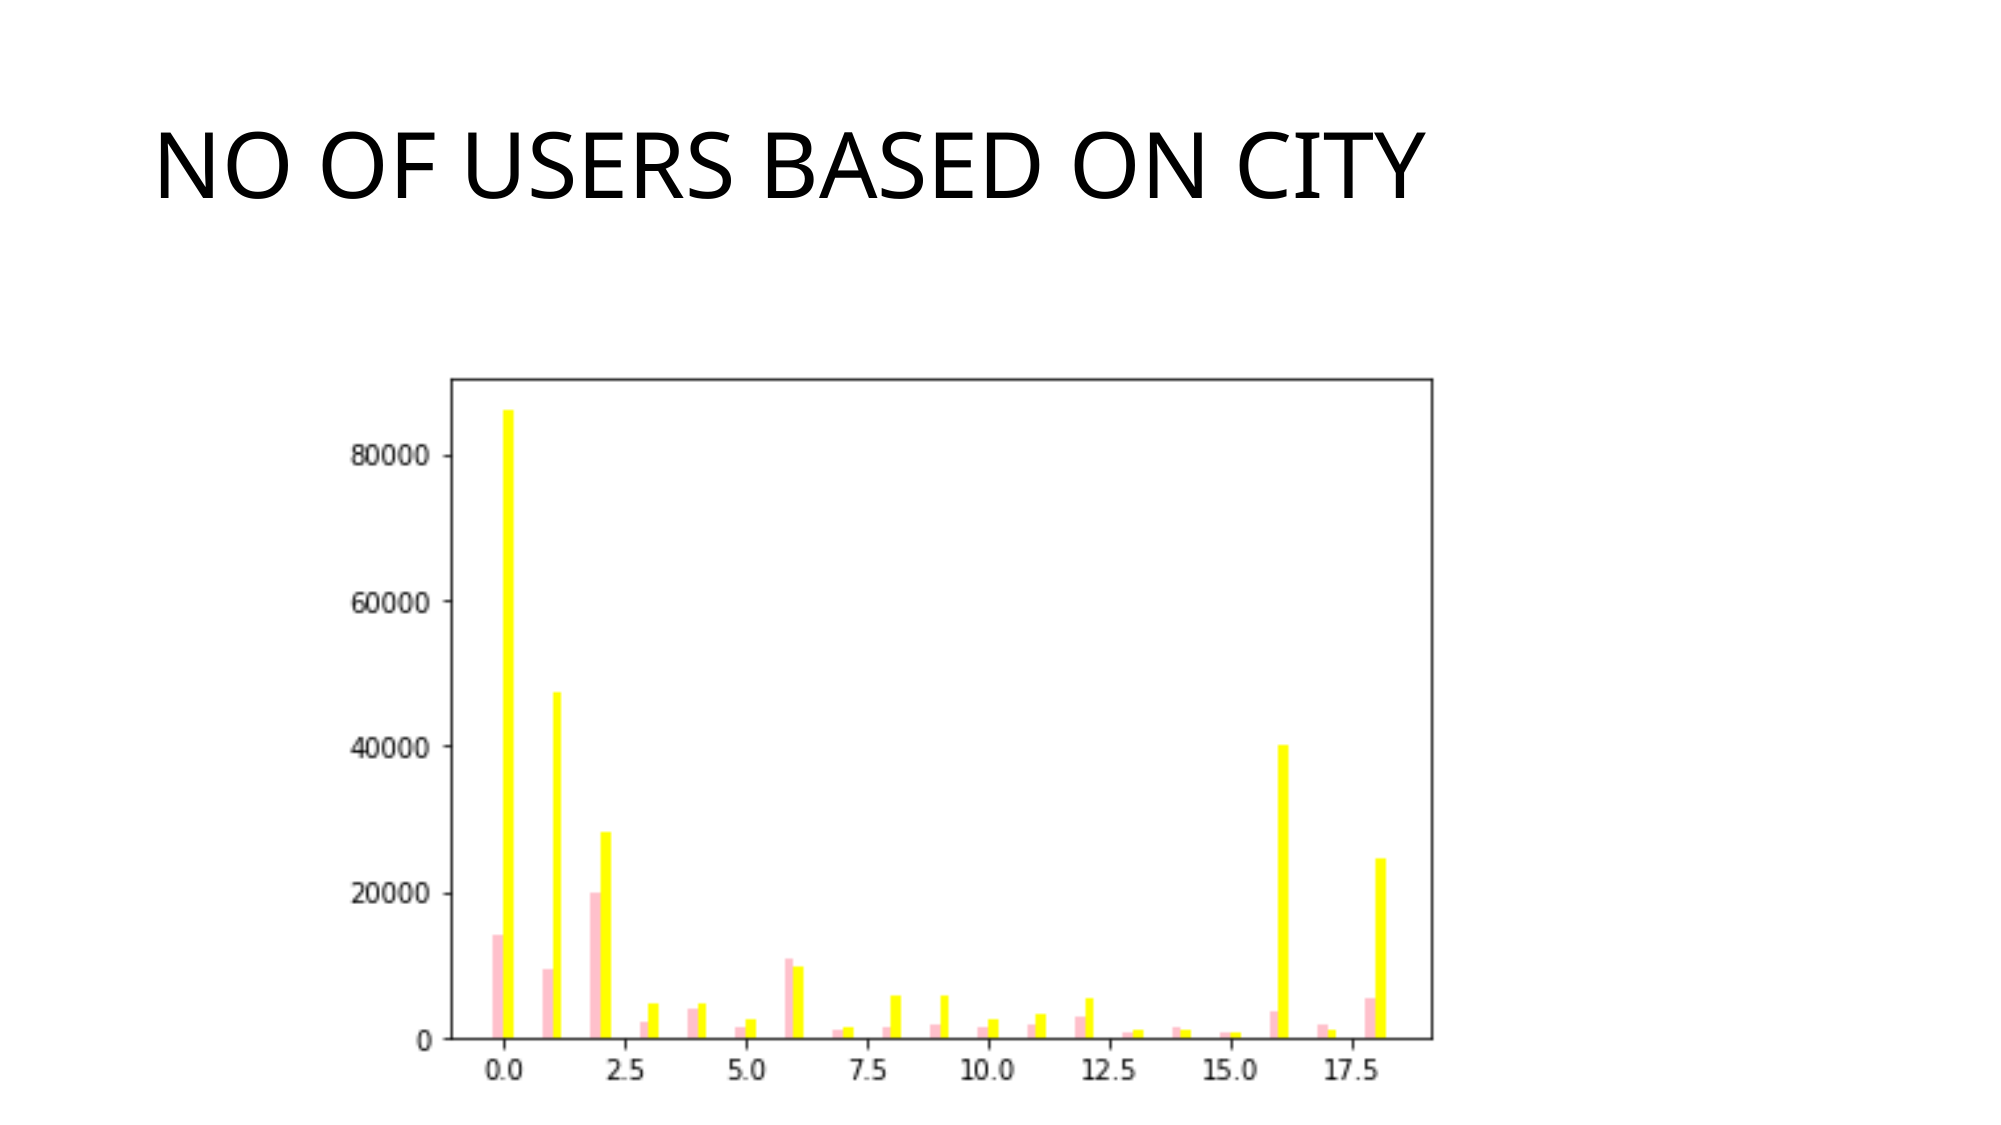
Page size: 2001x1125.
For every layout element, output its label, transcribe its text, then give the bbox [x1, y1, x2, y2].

title NO OF USERS BASED ON CITY [137, 59, 1863, 278]
picture [243, 358, 1566, 1115]
